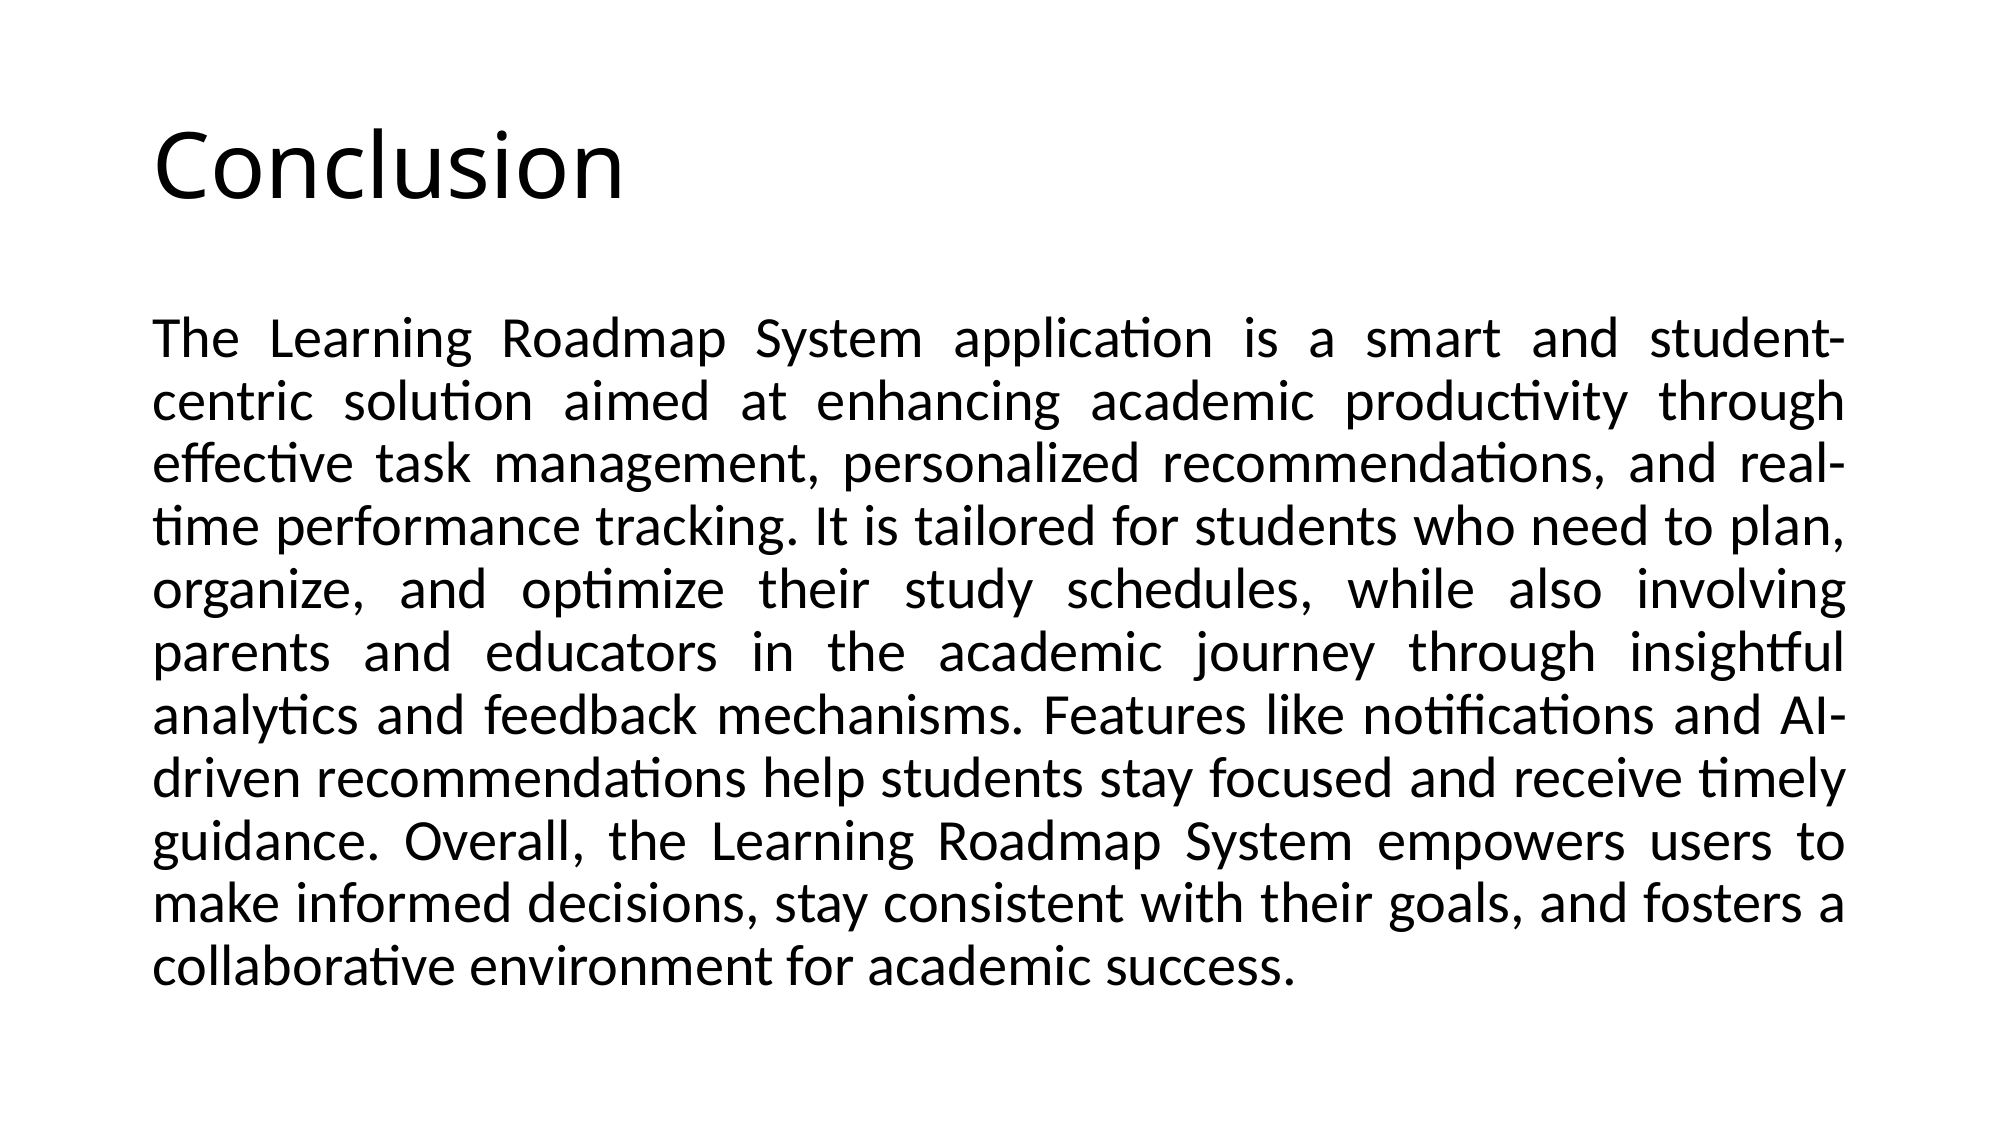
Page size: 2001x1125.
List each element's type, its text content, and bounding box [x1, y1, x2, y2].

title Conclusion [137, 59, 1863, 278]
list The Learning Roadmap System application is a smart and student-centric solution aimed at enhancing academic productivity through effective task management, personalized recommendations, and real-time performance tracking. It is tailored for students who need to plan, organize, and optimize their study schedules, while also involving parents and educators in the academic journey through insightful analytics and feedback mechanisms. Features like notifications and AI-driven recommendations help students stay focused and receive timely guidance. Overall, the Learning Roadmap System empowers users to make informed decisions, stay consistent with their goals, and fosters a collaborative environment for academic success. [137, 299, 1863, 1014]
